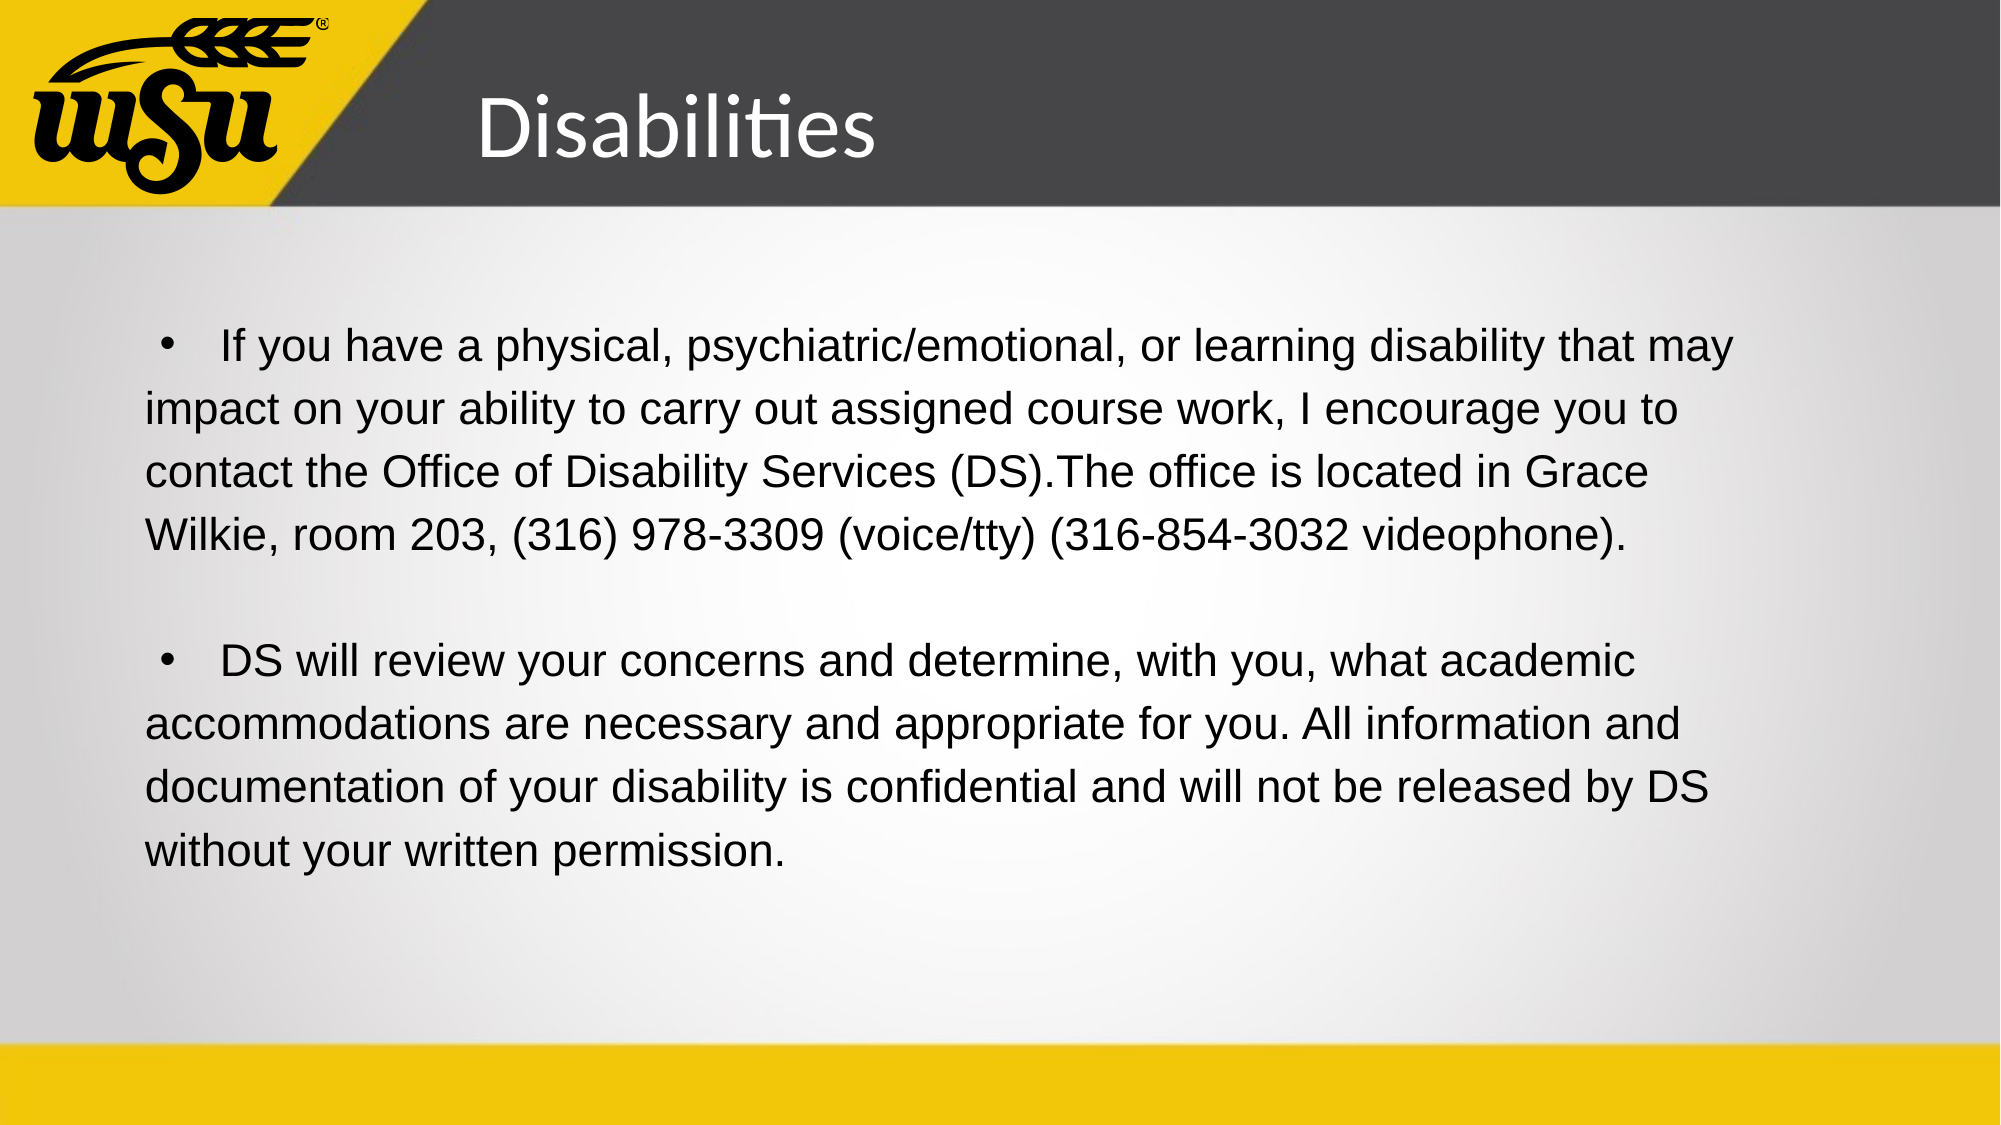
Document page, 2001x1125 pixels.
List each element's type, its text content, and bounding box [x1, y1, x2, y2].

title Disabilities [468, 49, 1864, 207]
list If you have a physical, psychiatric/emotional, or learning disability that may impact on your ability to carry out assigned course work, I encourage you to contact the Office of Disability Services (DS).The office is located in Grace Wilkie, room 203, (316) 978-3309 (voice/tty) (316-854-3032 videophone). DS will review your concerns and determine, with you, what academic accommodations are necessary and appropriate for you. All information and documentation of your disability is confidential and will not be released by DS without your written permission. [137, 299, 1863, 1014]
picture [0, 0, 2001, 1125]
